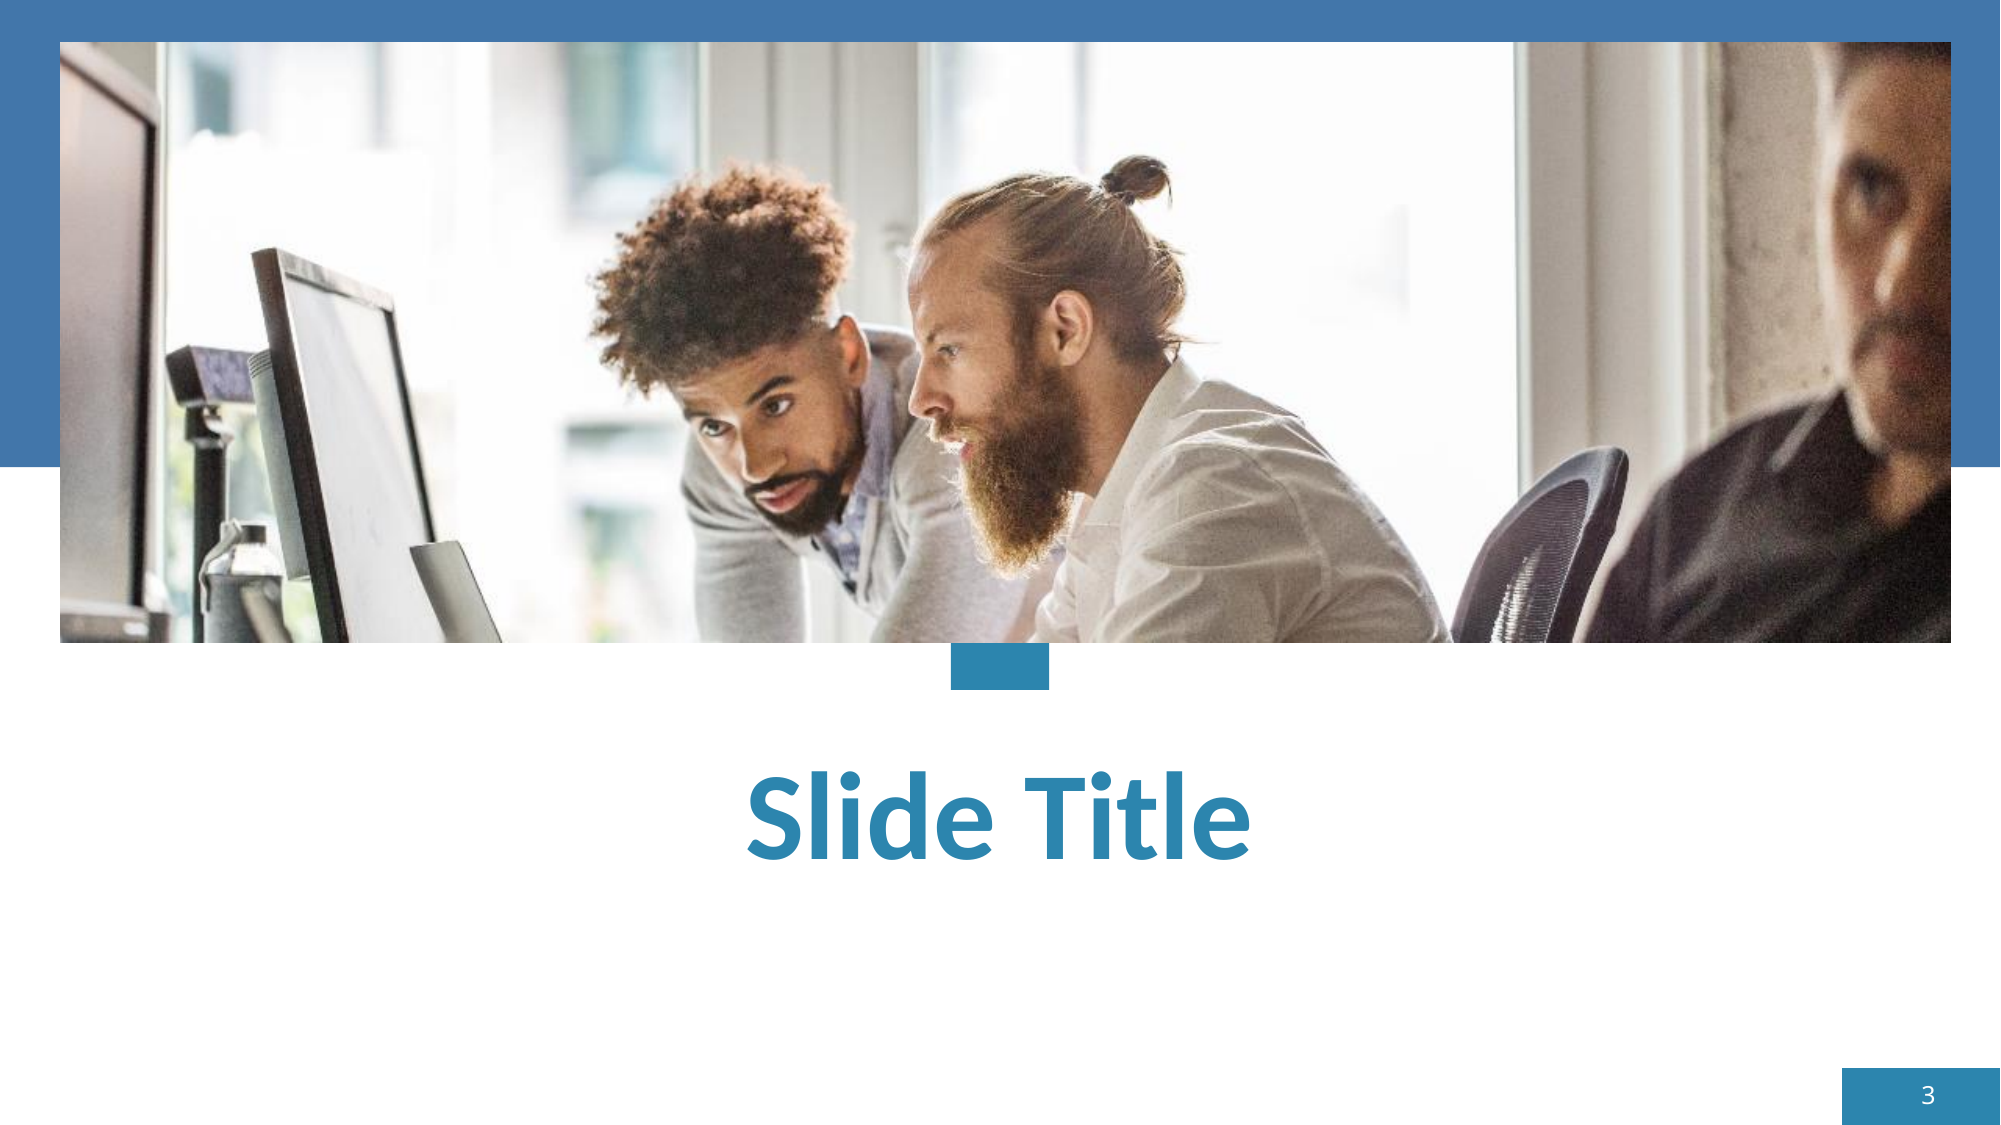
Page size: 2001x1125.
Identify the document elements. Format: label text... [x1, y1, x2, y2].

slide_number 3 [1889, 1079, 1951, 1114]
picture [60, 42, 1951, 643]
title Slide Title [143, 722, 1857, 916]
